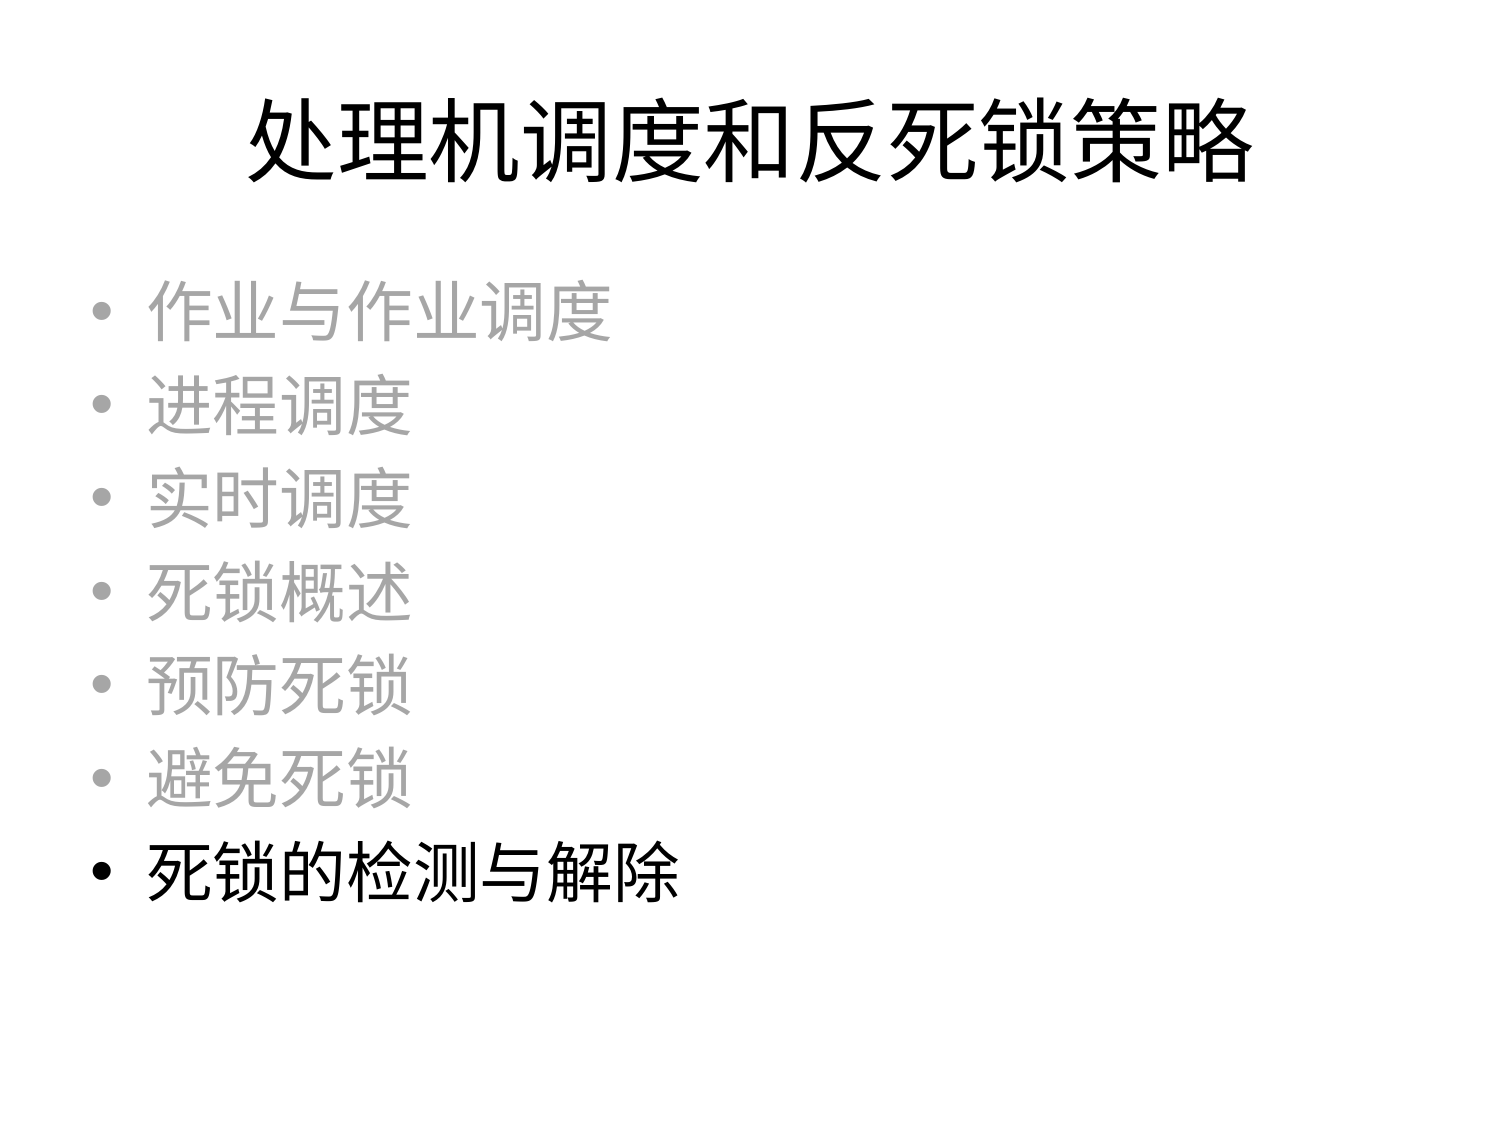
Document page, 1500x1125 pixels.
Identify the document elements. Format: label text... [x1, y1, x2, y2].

title 处理机调度和反死锁策略 [75, 45, 1425, 233]
list 作业与作业调度 进程调度 实时调度 死锁概述 预防死锁 避免死锁 死锁的检测与解除 [75, 262, 1425, 1005]
